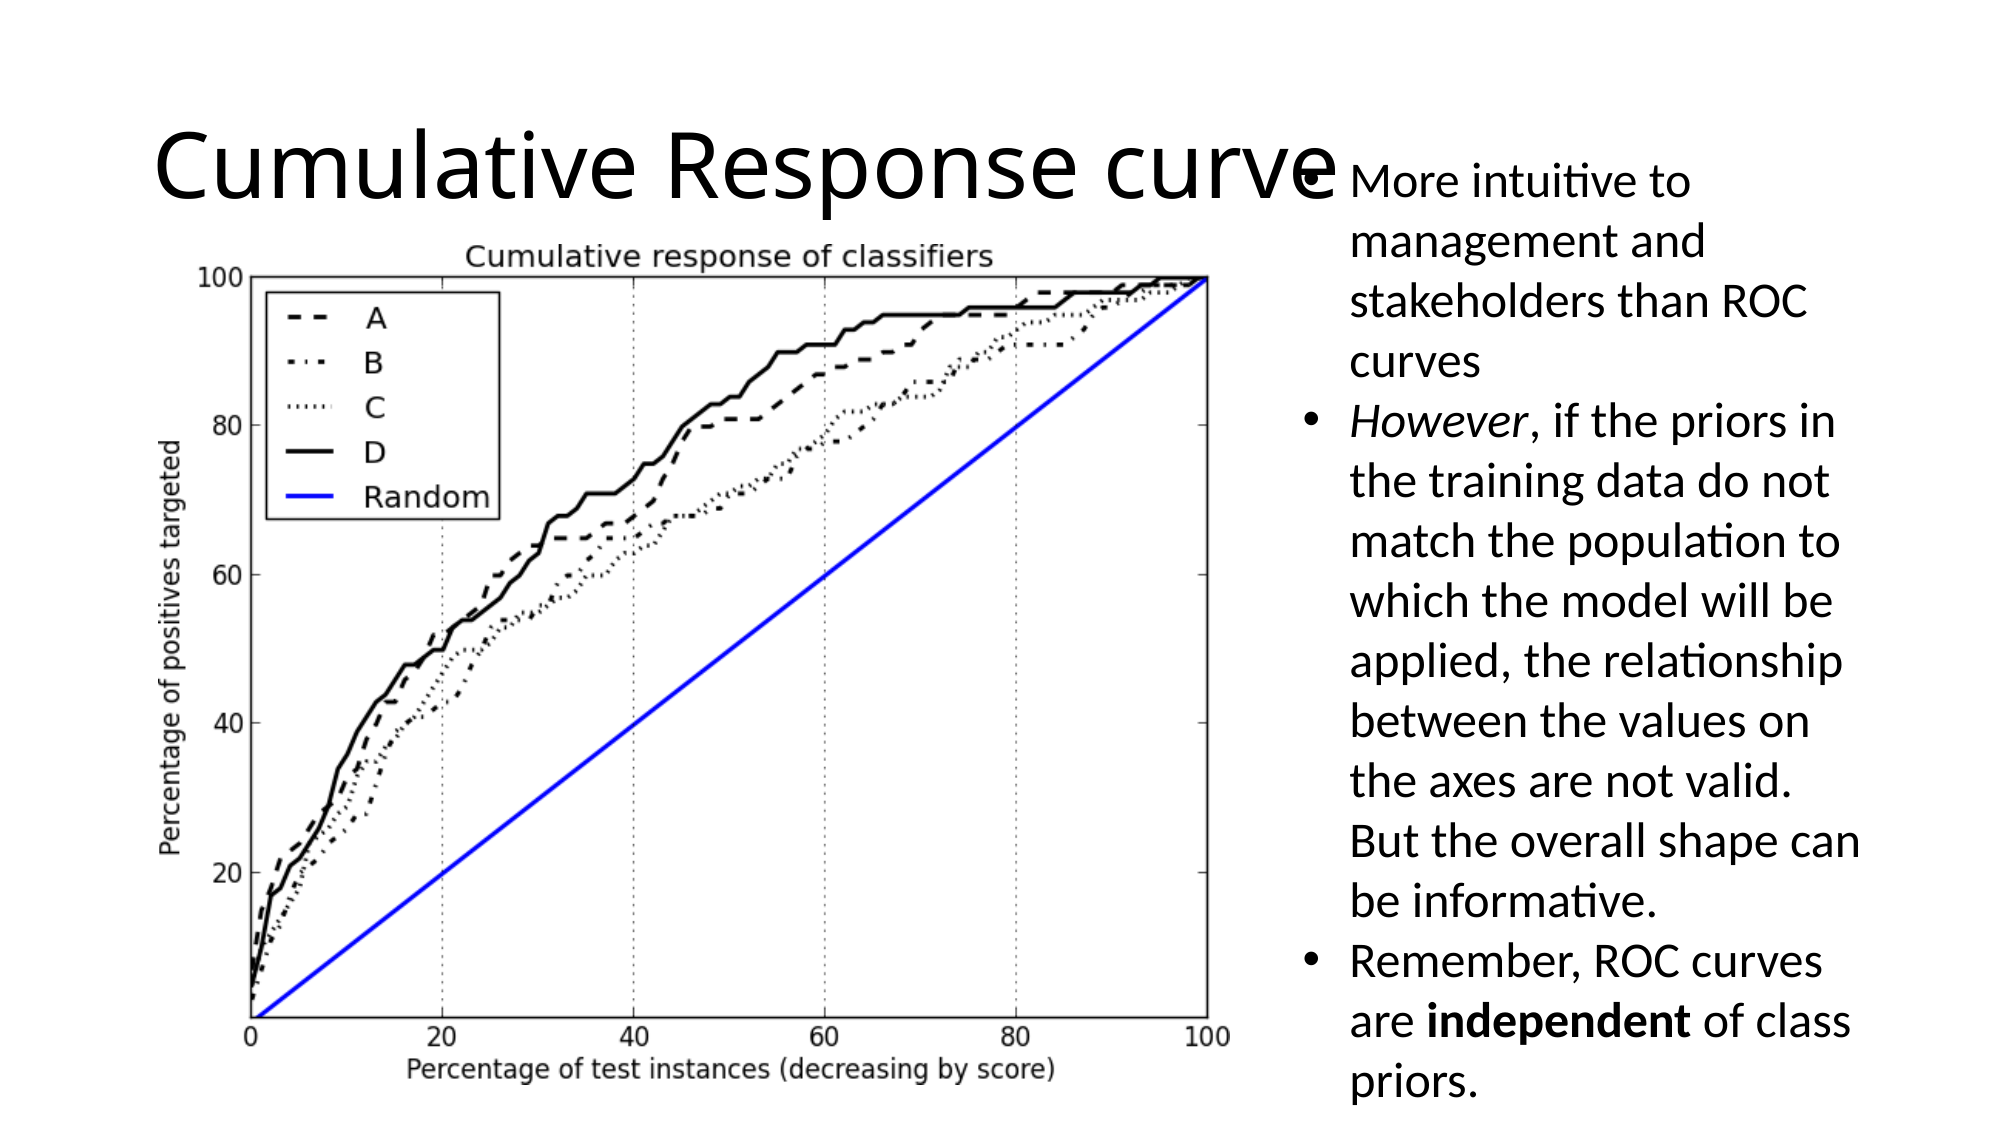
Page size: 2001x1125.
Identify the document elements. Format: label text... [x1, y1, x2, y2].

title Cumulative Response curve [137, 59, 1863, 278]
text_box More intuitive to management and stakeholders than ROC curves However, if the priors in the training data do not match the population to which the model will be applied, the relationship between the values on the axes are not valid. But the overall shape can be informative. Remember, ROC curves are independent of class priors. [1287, 140, 1883, 1116]
picture [157, 244, 1230, 1085]
